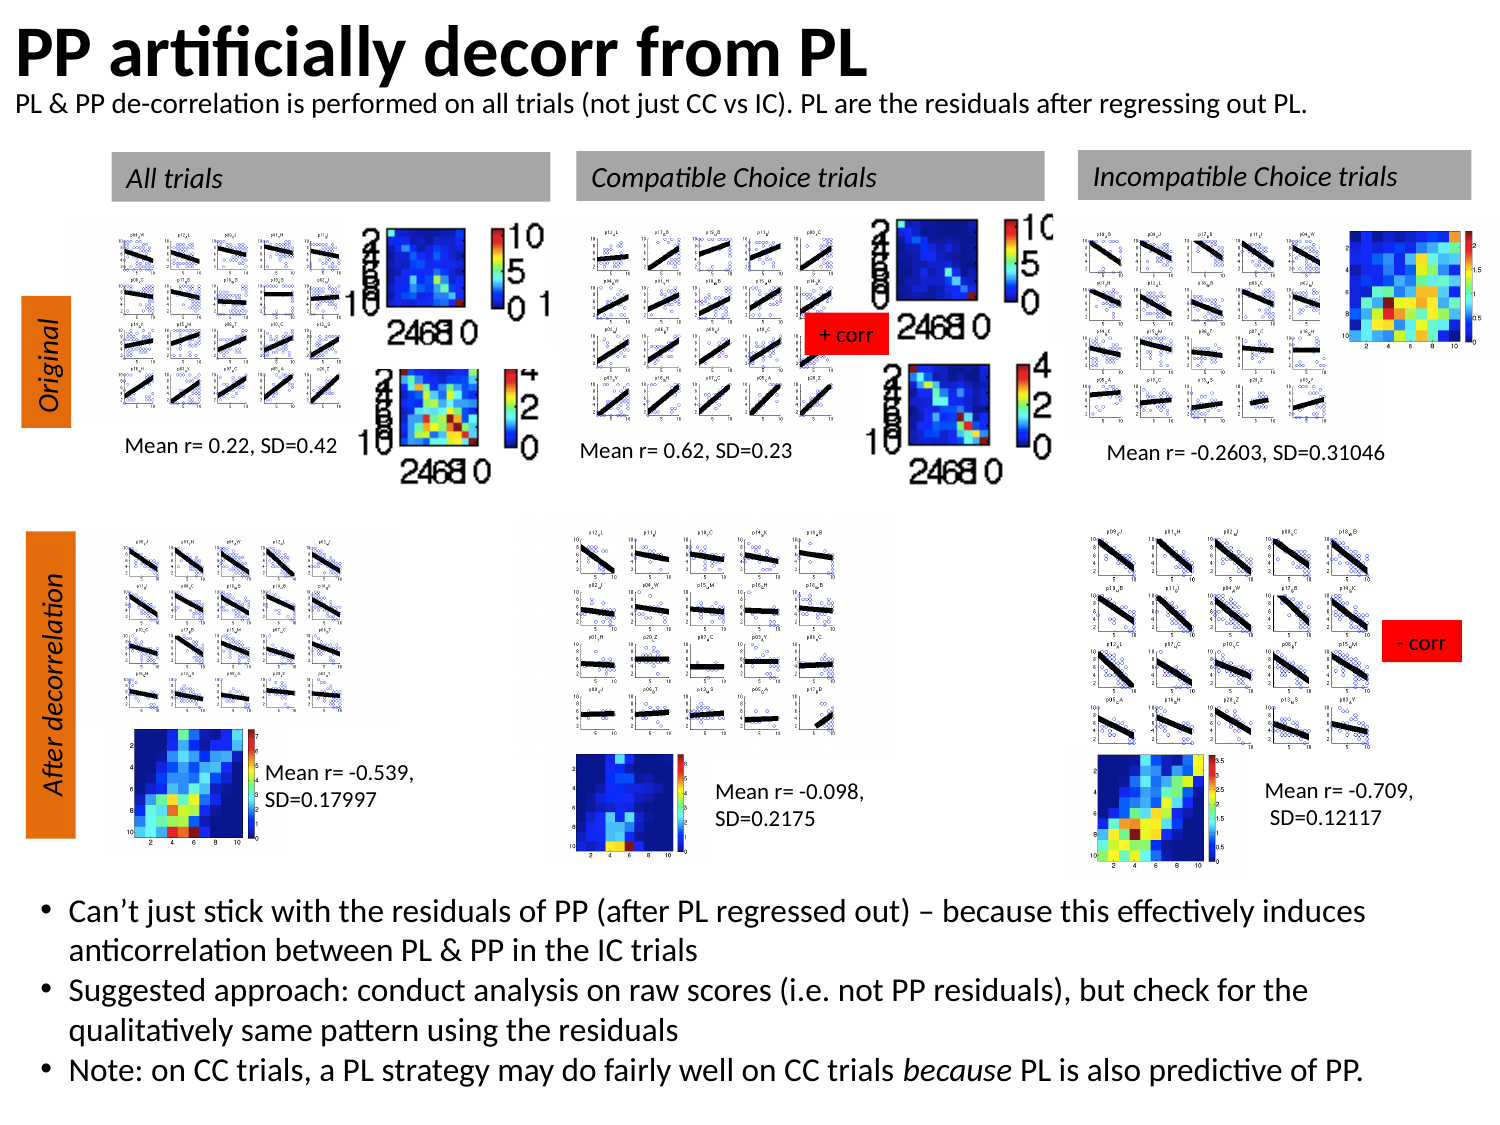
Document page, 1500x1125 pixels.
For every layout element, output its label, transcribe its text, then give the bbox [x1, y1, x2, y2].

picture [76, 528, 393, 852]
text_box Incompatible Choice trials [1078, 150, 1472, 200]
text_box Mean r= -0.709, SD=0.12117 [1249, 767, 1442, 838]
text_box Mean r= 0.22, SD=0.42 [109, 431, 349, 466]
text_box Mean r= -0.2603, SD=0.31046 [1091, 430, 1431, 473]
text_box All trials [111, 152, 551, 202]
picture [1030, 514, 1436, 876]
picture [517, 516, 897, 865]
text_box Can’t just stick with the residuals of PP (after PL regressed out) – because this effectively induces anticorrelation between PL & PP in the IC trials Suggested approach: conduct analysis on raw scores (i.e. not PP residuals), but check for the qualitatively same pattern using the residuals Note: on CC trials, a PL strategy may do fairly well on CC trials because PL is also predictive of PP. [25, 881, 1467, 1096]
text_box Mean r= -0.539, SD=0.17997 [285, 750, 462, 820]
title PP artificially decorr from PL [0, 0, 1220, 76]
text_box Original [21, 295, 67, 428]
picture [70, 209, 1500, 503]
text_box - corr [1440, 620, 1462, 663]
text_box Mean r= -0.098, SD=0.2175 [714, 768, 896, 839]
text_box Mean r= 0.62, SD=0.23 [569, 446, 814, 470]
text_box After decorrelation [25, 531, 76, 839]
list PL & PP de-correlation is performed on all trials (not just CC vs IC). PL are the residuals after regressing out PL. [0, 76, 1500, 142]
text_box Compatible Choice trials [576, 151, 1045, 201]
